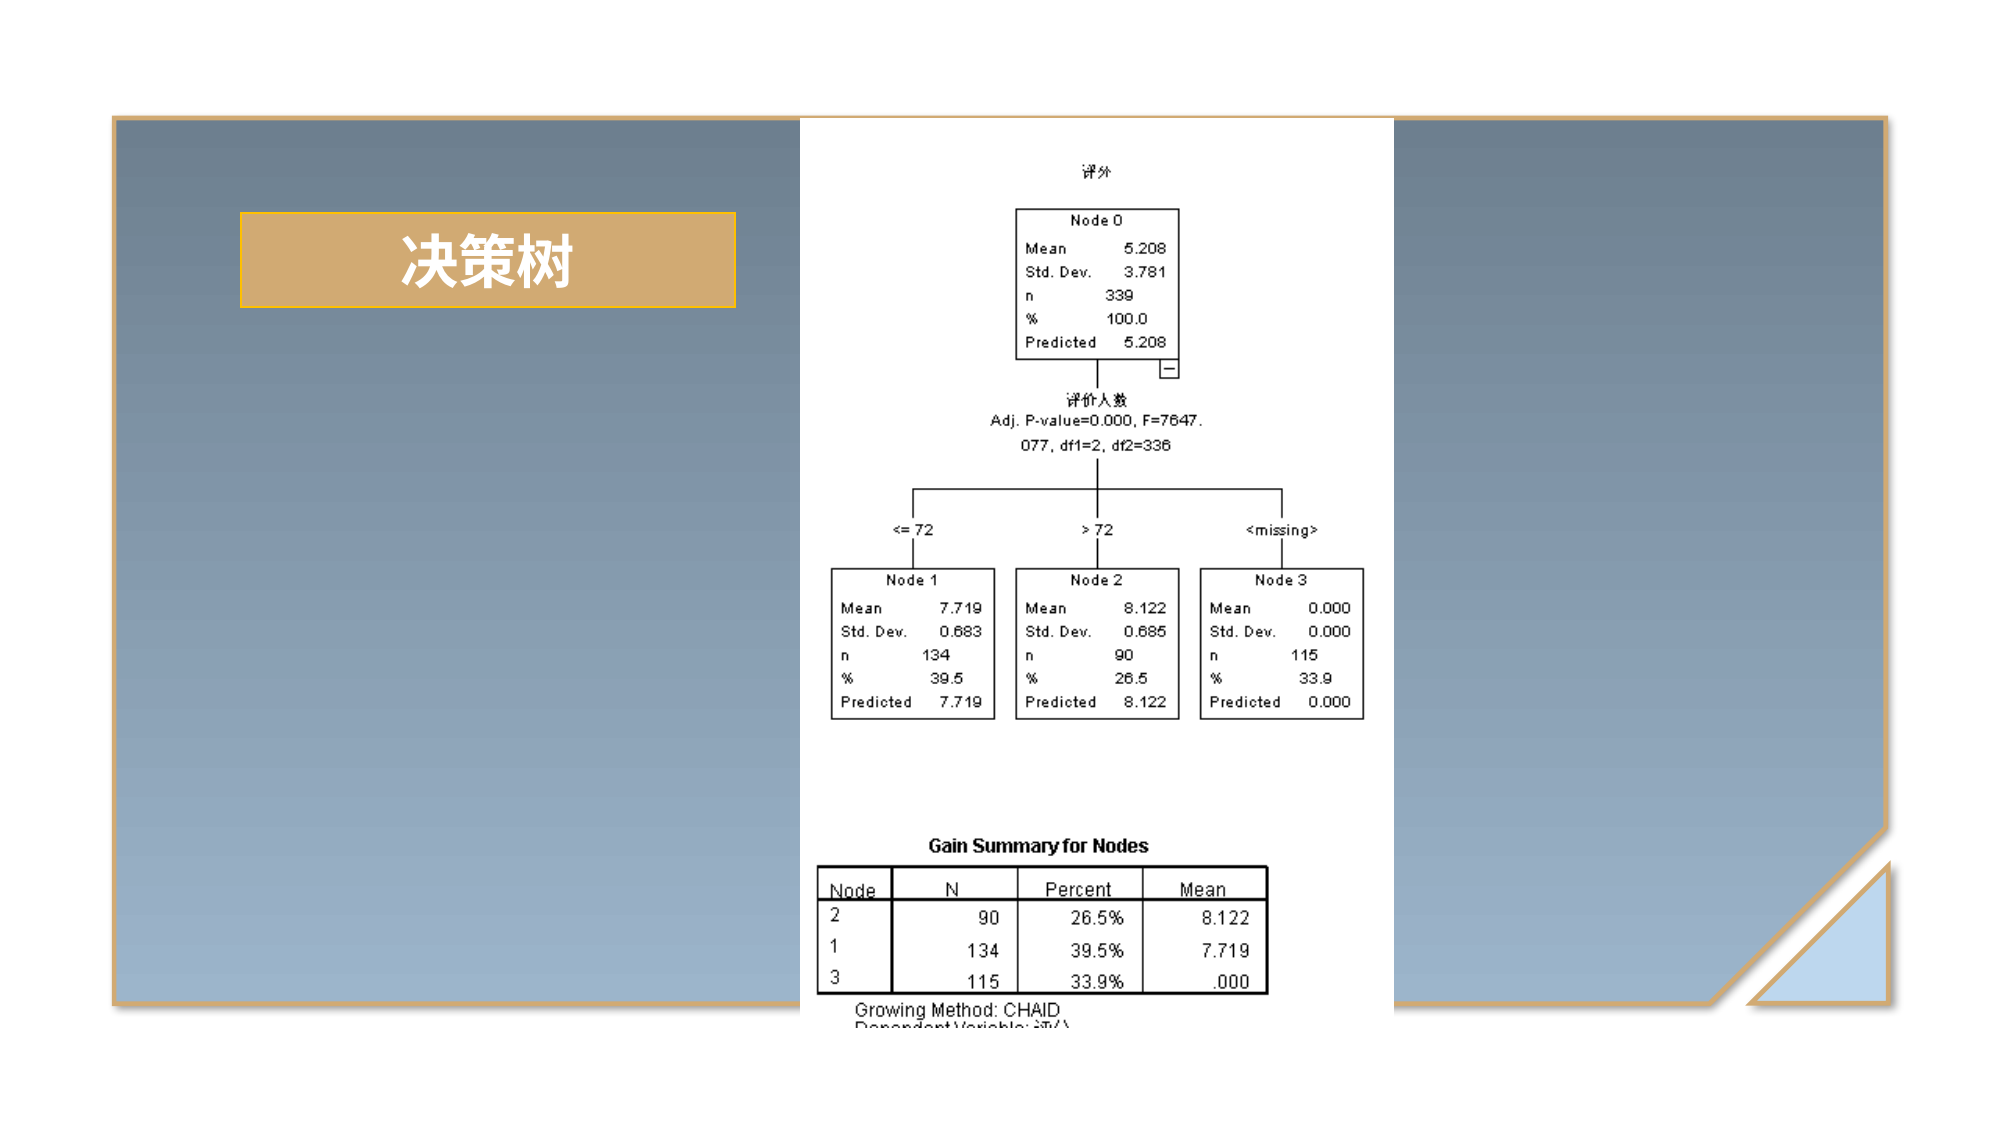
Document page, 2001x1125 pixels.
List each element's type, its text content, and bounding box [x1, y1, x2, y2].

text_box [1748, 863, 1890, 1005]
text_box [113, 116, 1887, 1005]
text_box [240, 212, 736, 308]
picture [799, 118, 1394, 1028]
text_box 决策树 [385, 217, 591, 303]
